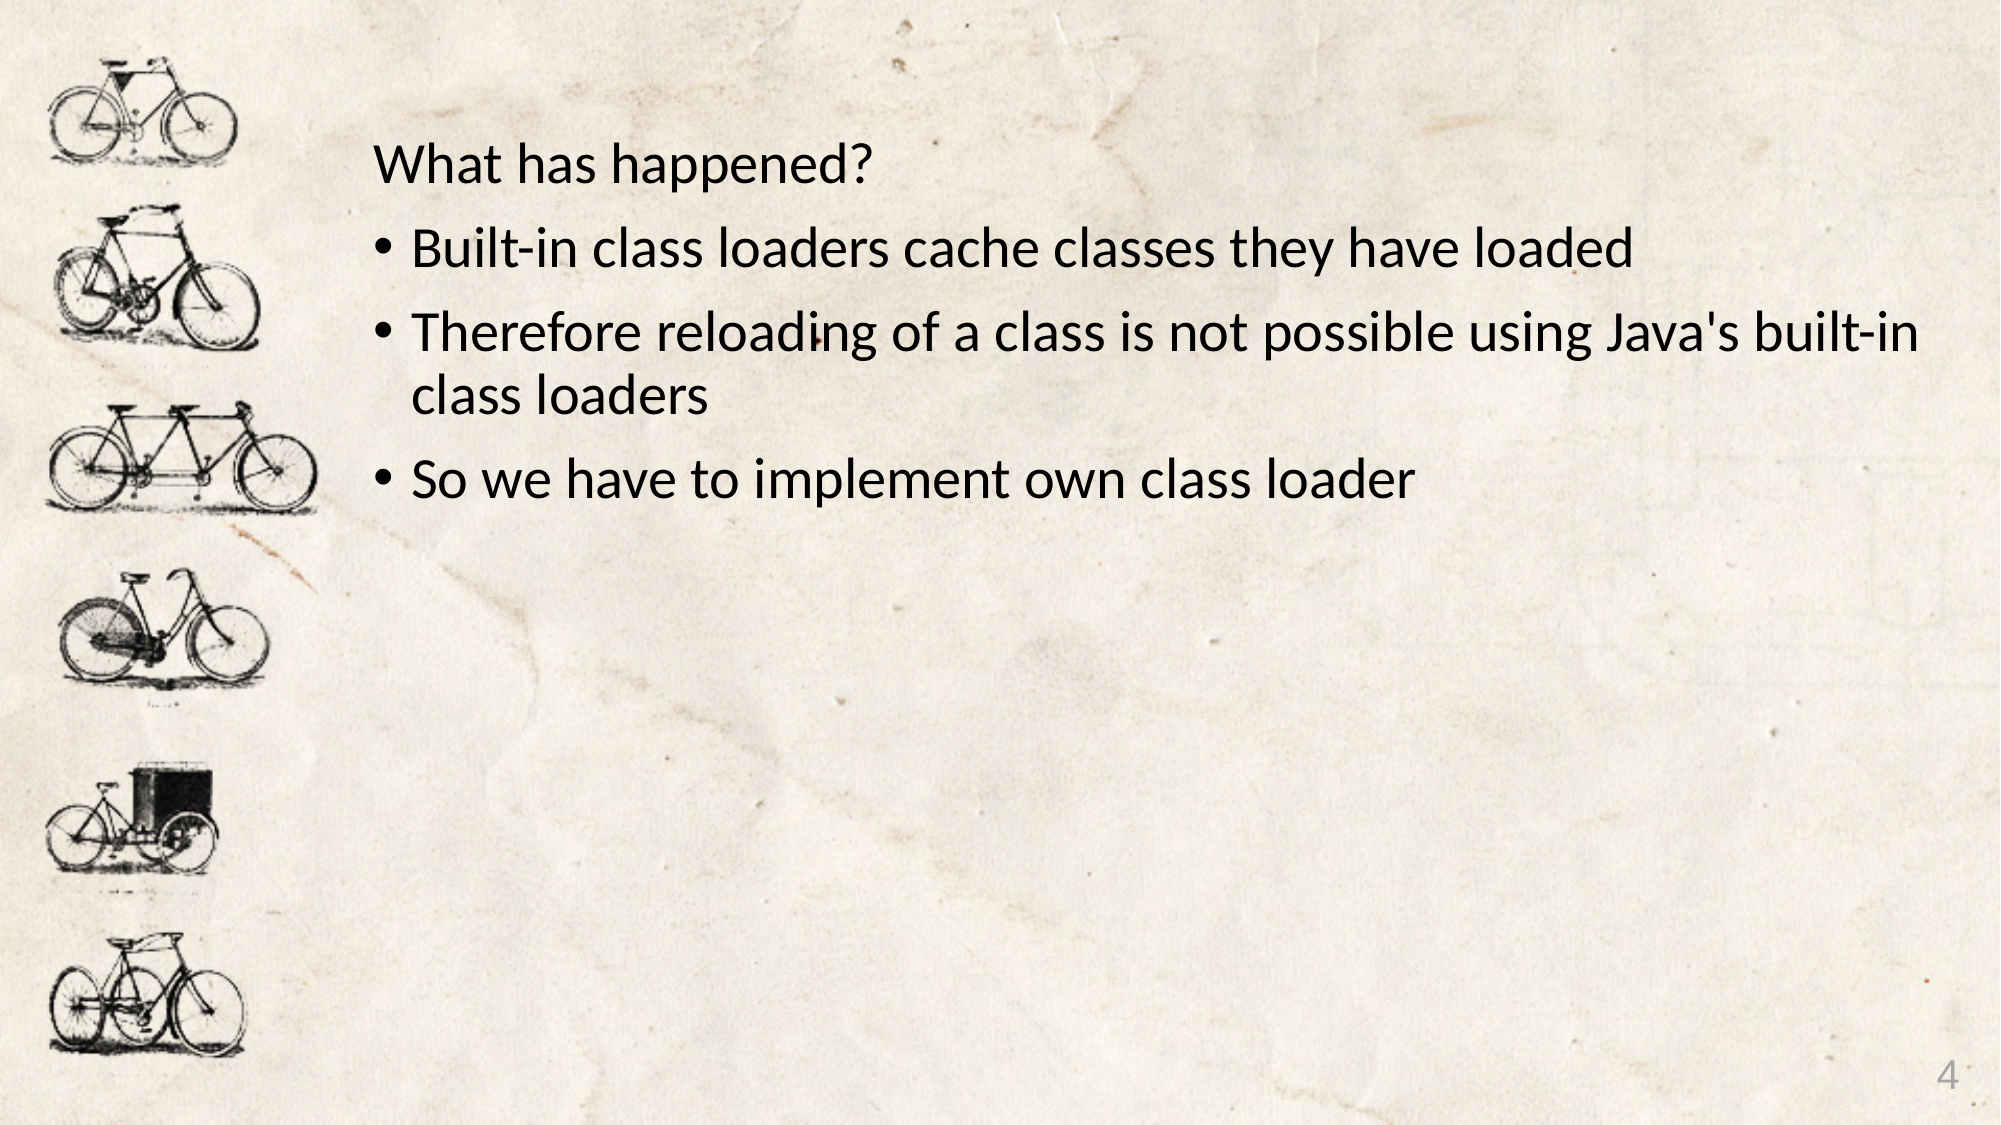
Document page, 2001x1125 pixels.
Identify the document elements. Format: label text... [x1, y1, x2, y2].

slide_number 4 [1524, 1042, 1975, 1103]
list What has happened? Built-in class loaders cache classes they have loaded Therefore reloading of a class is not possible using Java's built-in class loaders So we have to implement own class loader [358, 126, 1944, 1037]
picture [0, 0, 2001, 1125]
